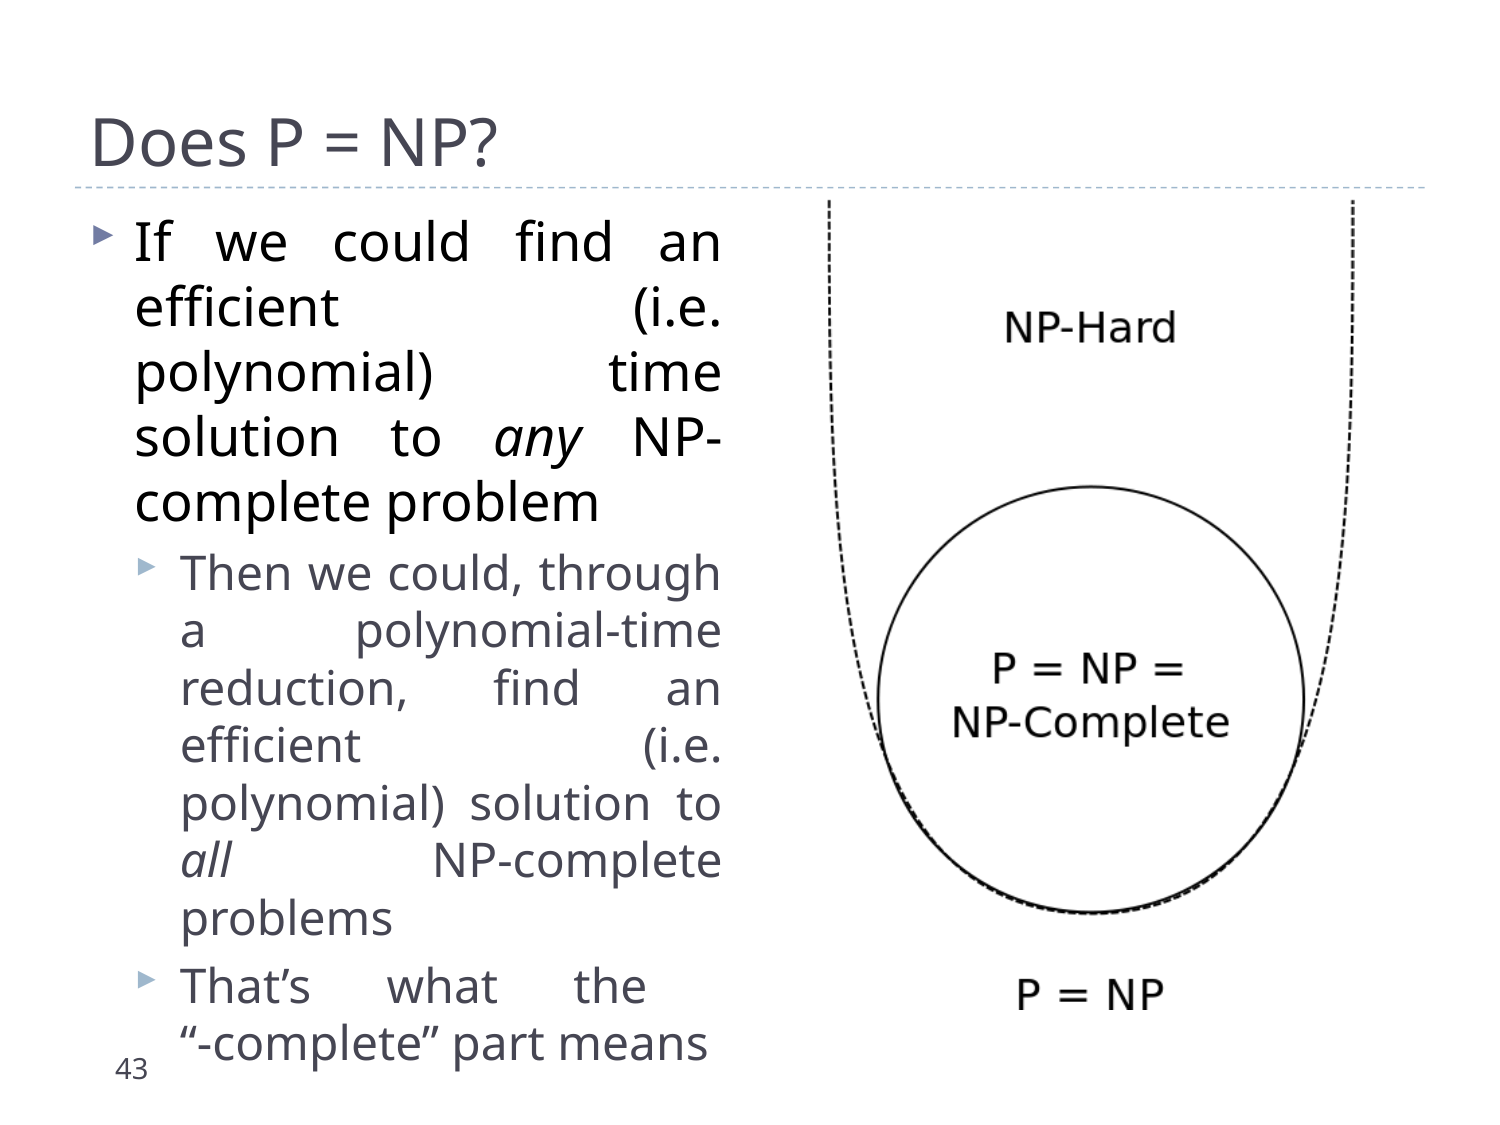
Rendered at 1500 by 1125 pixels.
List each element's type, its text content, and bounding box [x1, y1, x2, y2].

list If we could find an efficient (i.e. polynomial) time solution to any NP-complete problem Then we could, through a polynomial-time reduction, find an efficient (i.e. polynomial) solution to all NP-complete problems That’s what the “-complete” part means [75, 200, 738, 1010]
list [827, 199, 1356, 1010]
slide_number 43 [100, 1042, 426, 1103]
title Does P = NP? [75, 37, 1425, 188]
